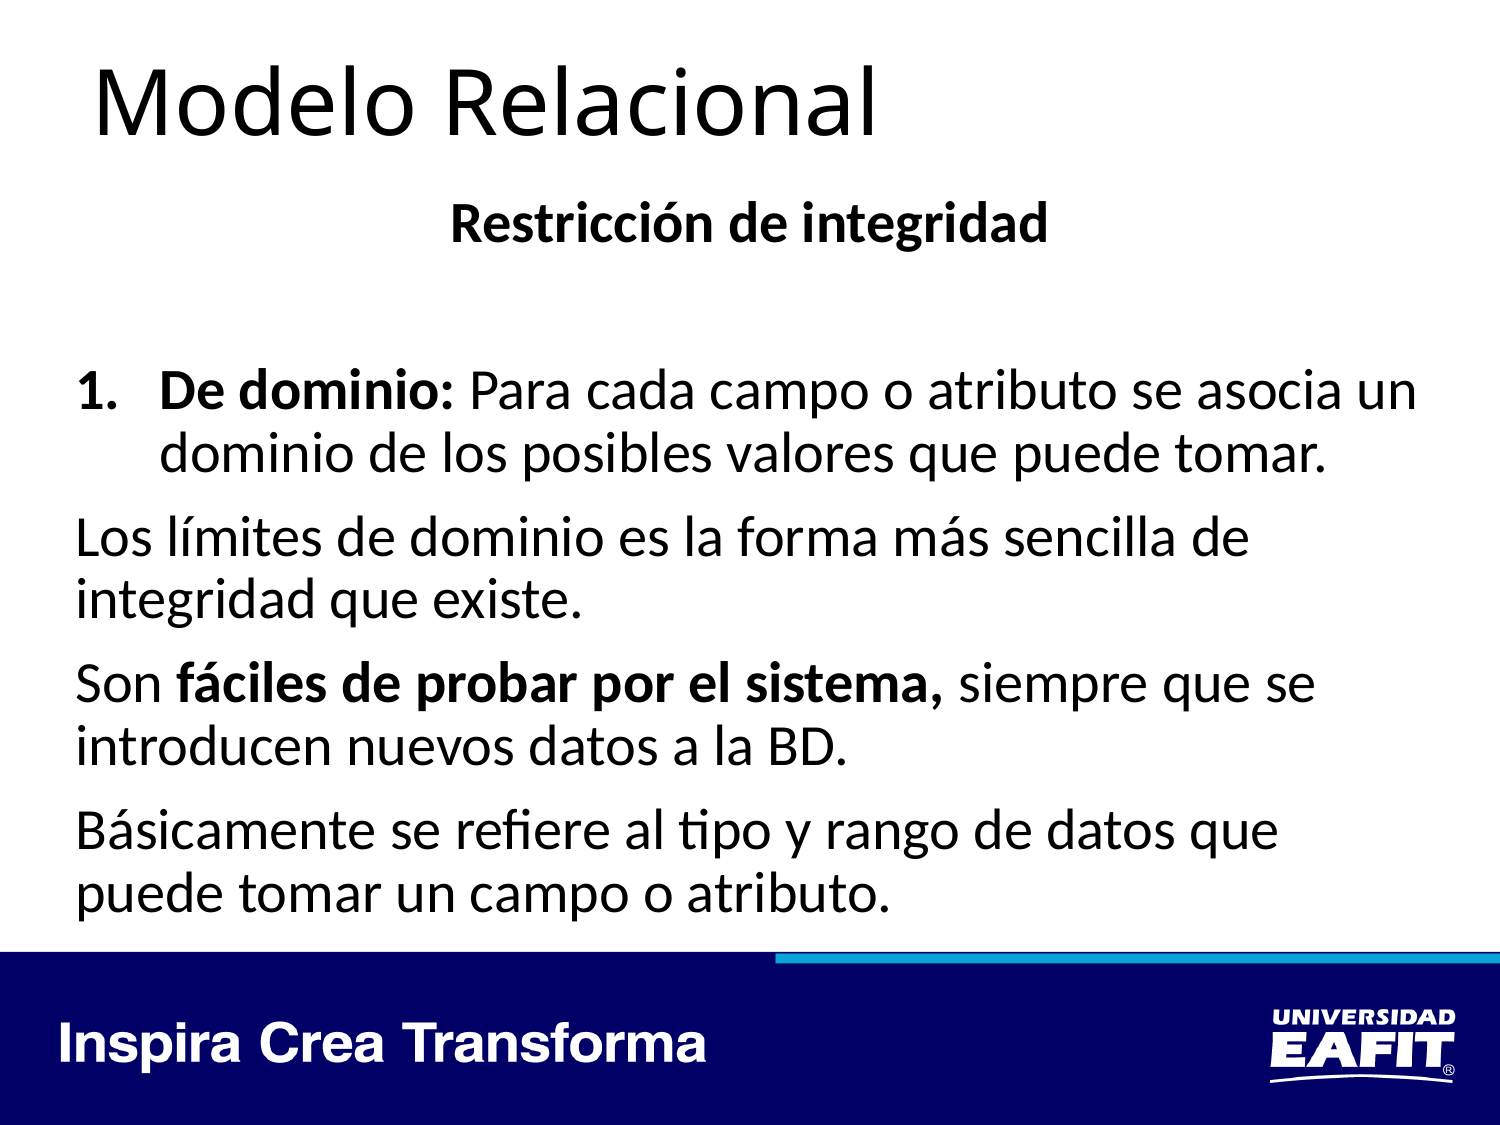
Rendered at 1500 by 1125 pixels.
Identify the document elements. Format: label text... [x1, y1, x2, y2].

title Modelo Relacional [76, 31, 1371, 180]
picture [0, 0, 1500, 1125]
list Restricción de integridad De dominio: Para cada campo o atributo se asocia un dominio de los posibles valores que puede tomar. Los límites de dominio es la forma más sencilla de integridad que existe. Son fáciles de probar por el sistema, siempre que se introducen nuevos datos a la BD. Básicamente se refiere al tipo y rango de datos que puede tomar un campo o atributo. [60, 184, 1440, 941]
